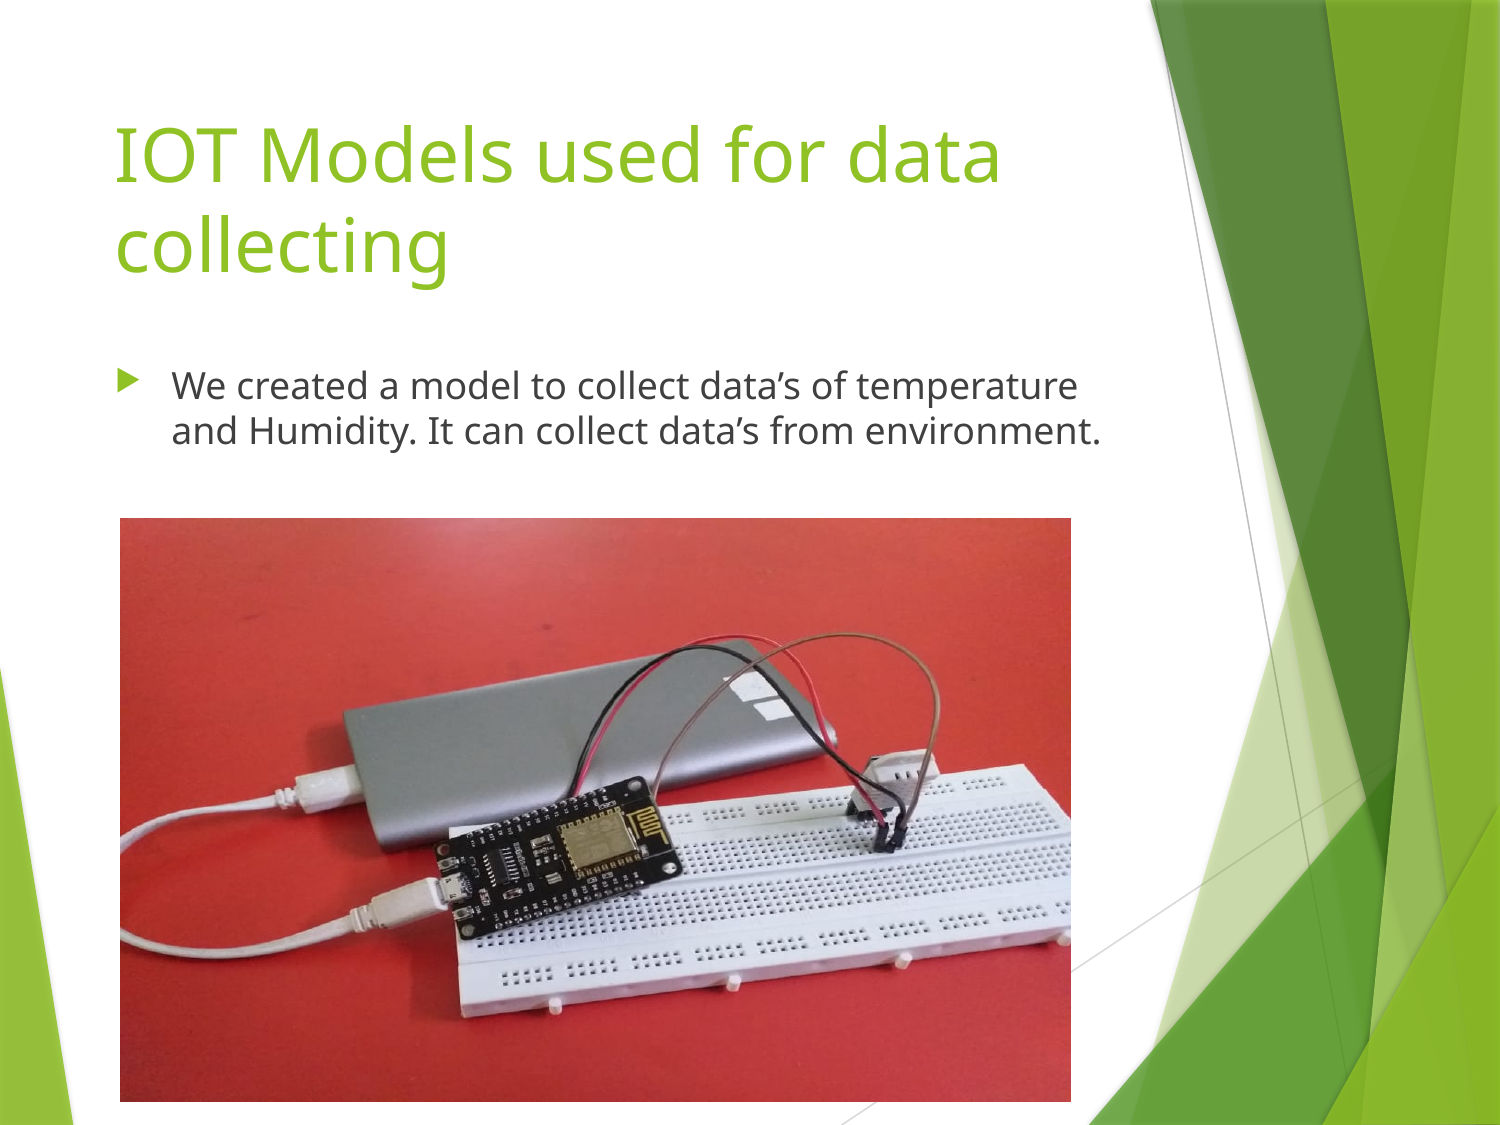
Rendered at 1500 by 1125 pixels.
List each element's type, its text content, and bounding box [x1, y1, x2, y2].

picture [119, 517, 1071, 1103]
title IOT Models used for data collecting [99, 99, 1142, 317]
list We created a model to collect data’s of temperature and Humidity. It can collect data’s from environment. [99, 354, 1142, 992]
